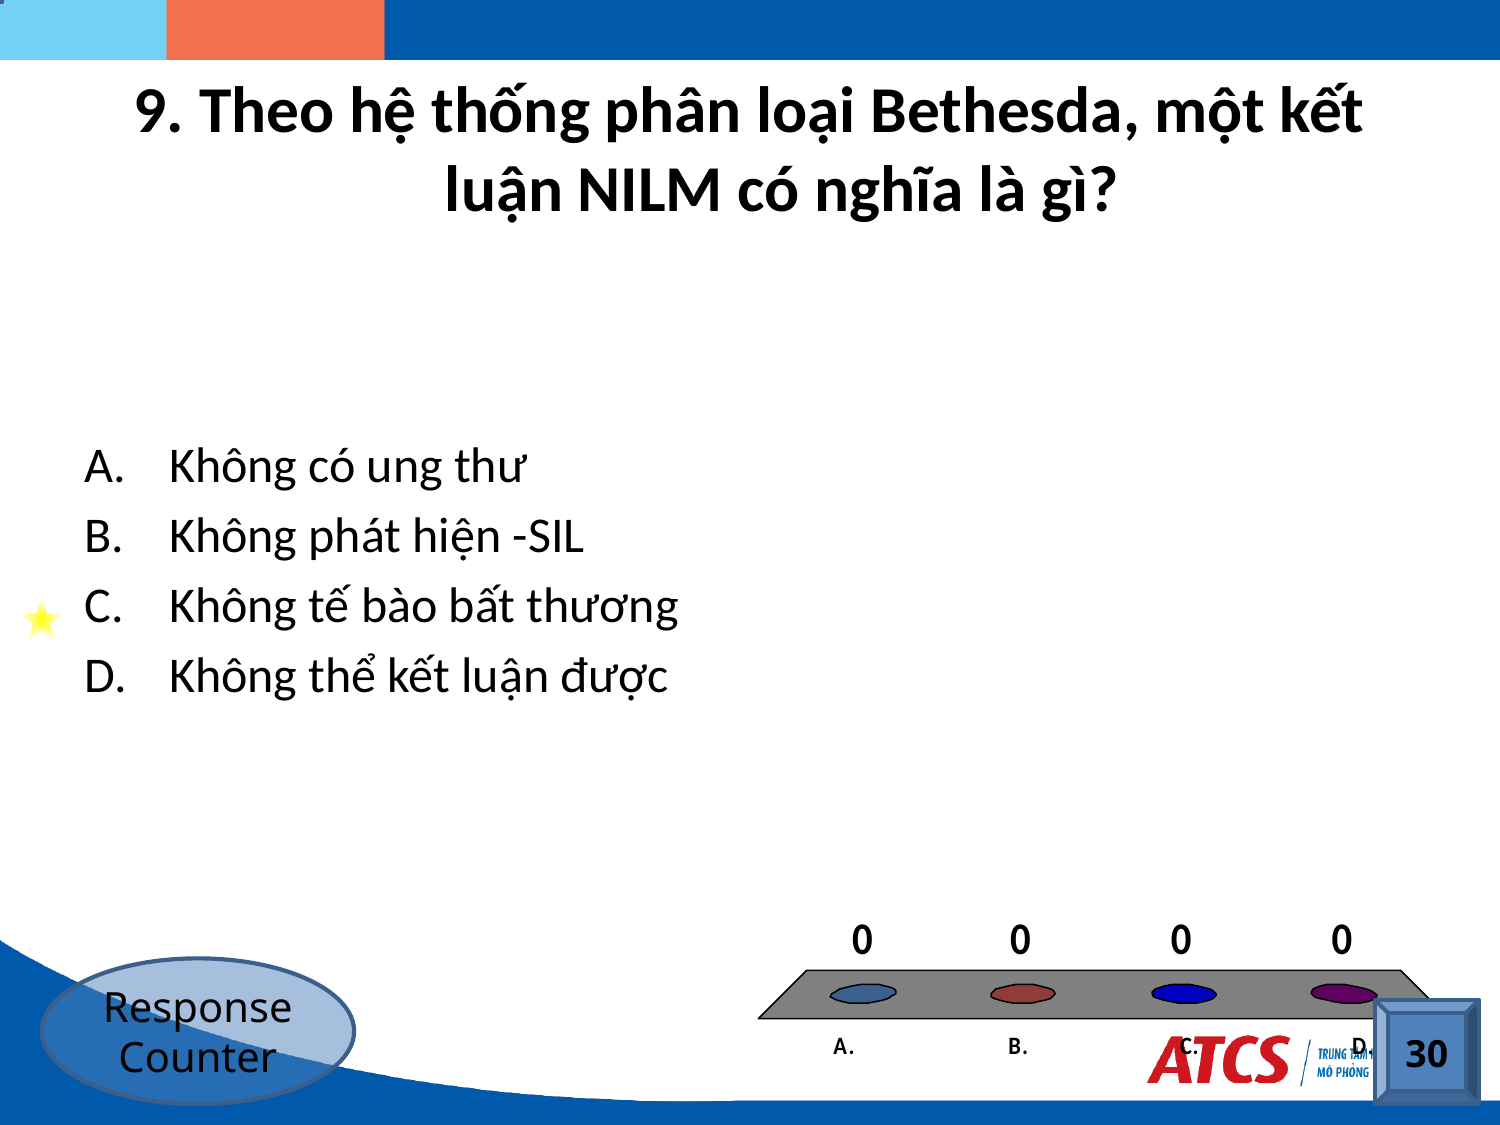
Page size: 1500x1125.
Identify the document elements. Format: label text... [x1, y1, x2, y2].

picture [0, 0, 1500, 60]
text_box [1374, 999, 1480, 1105]
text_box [739, 262, 1490, 1107]
title Theo hệ thống phân loại Bethesda, một kết luận NILM có nghĩa là gì? [75, 59, 1425, 233]
list Không có ung thư Không phát hiện -SIL Không tế bào bất thương Không thể kết luận được [13, 425, 734, 813]
text_box Response Counter [39, 956, 357, 1107]
text_box [17, 594, 66, 643]
picture [0, 940, 1500, 1125]
